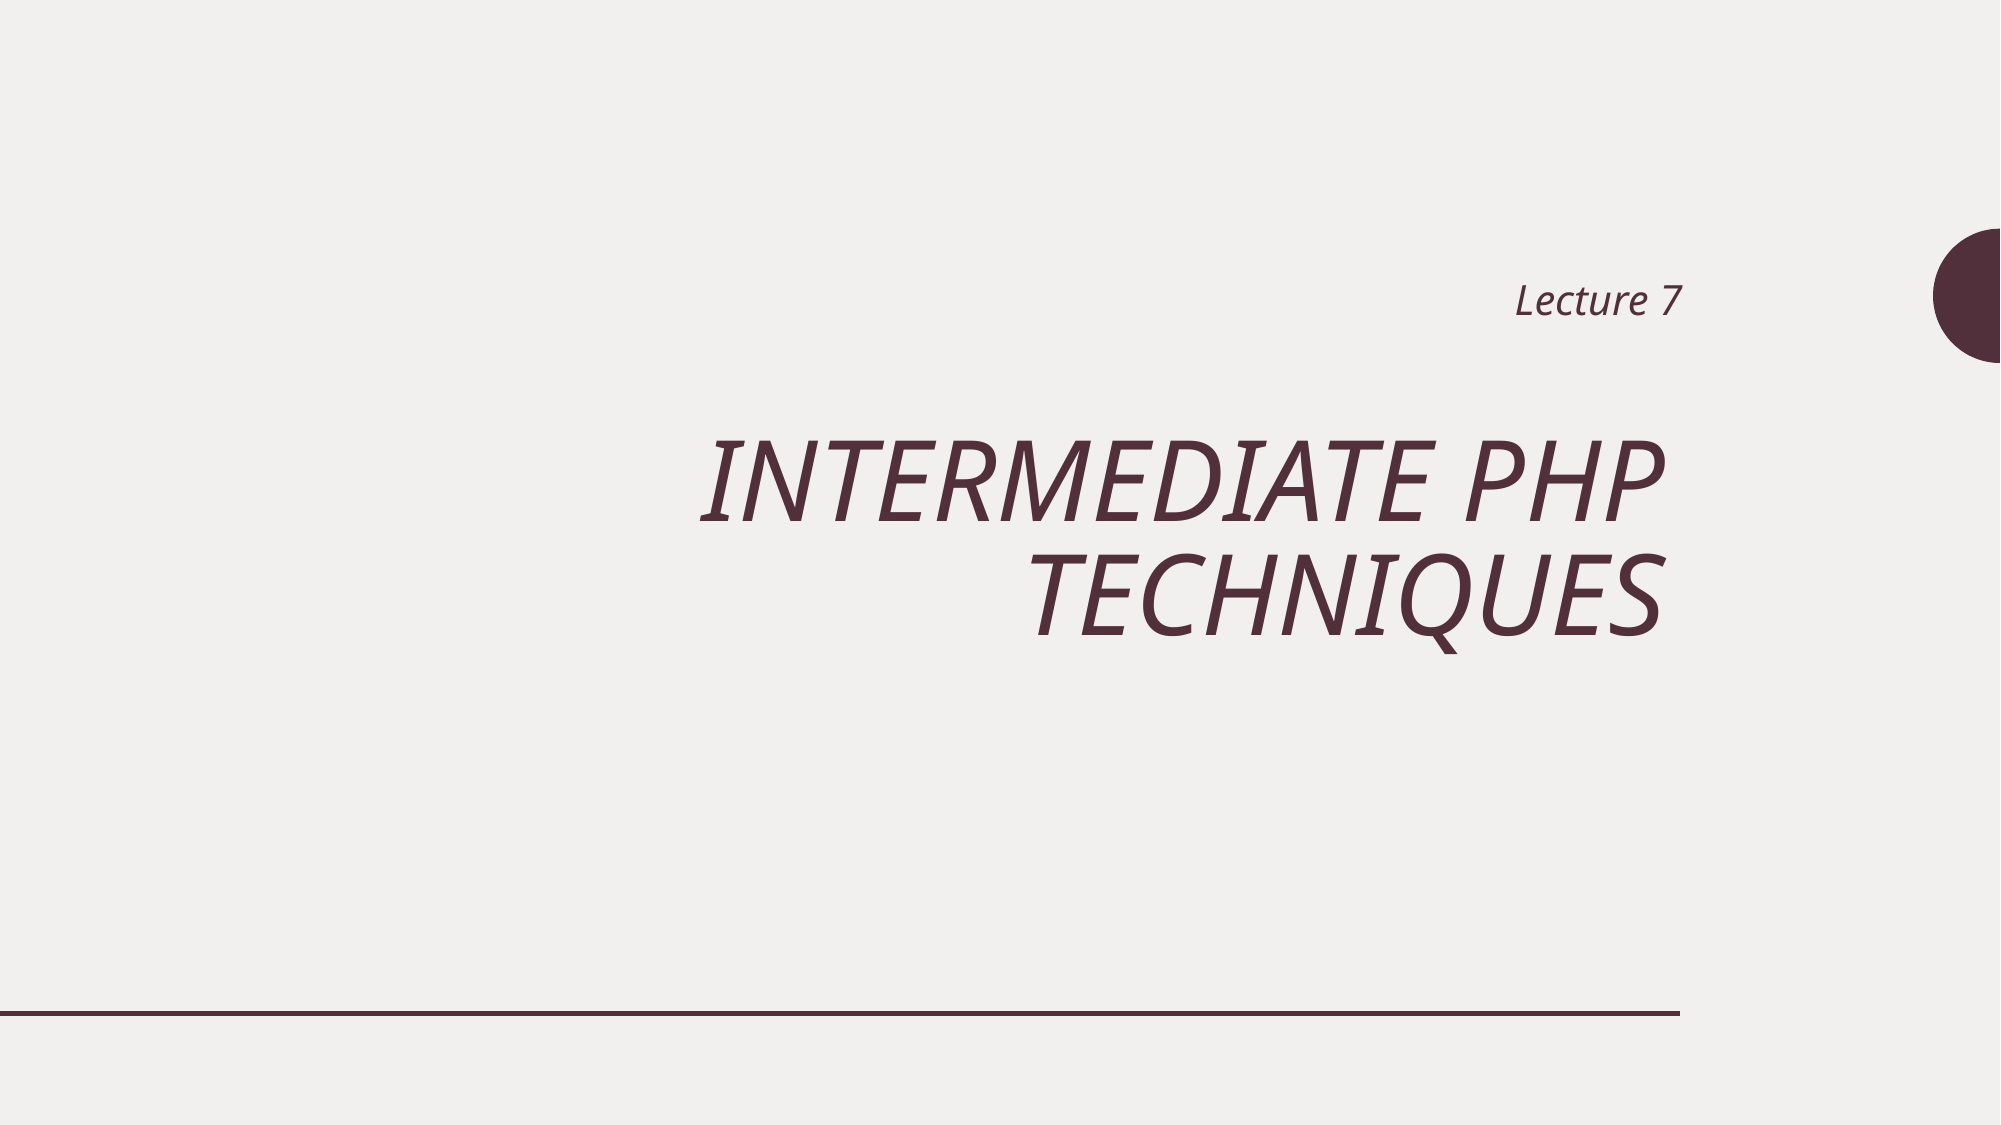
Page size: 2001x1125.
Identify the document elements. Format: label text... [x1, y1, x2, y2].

title Intermediate php Techniques [319, 421, 1681, 961]
list Lecture 7 [319, 228, 1698, 363]
